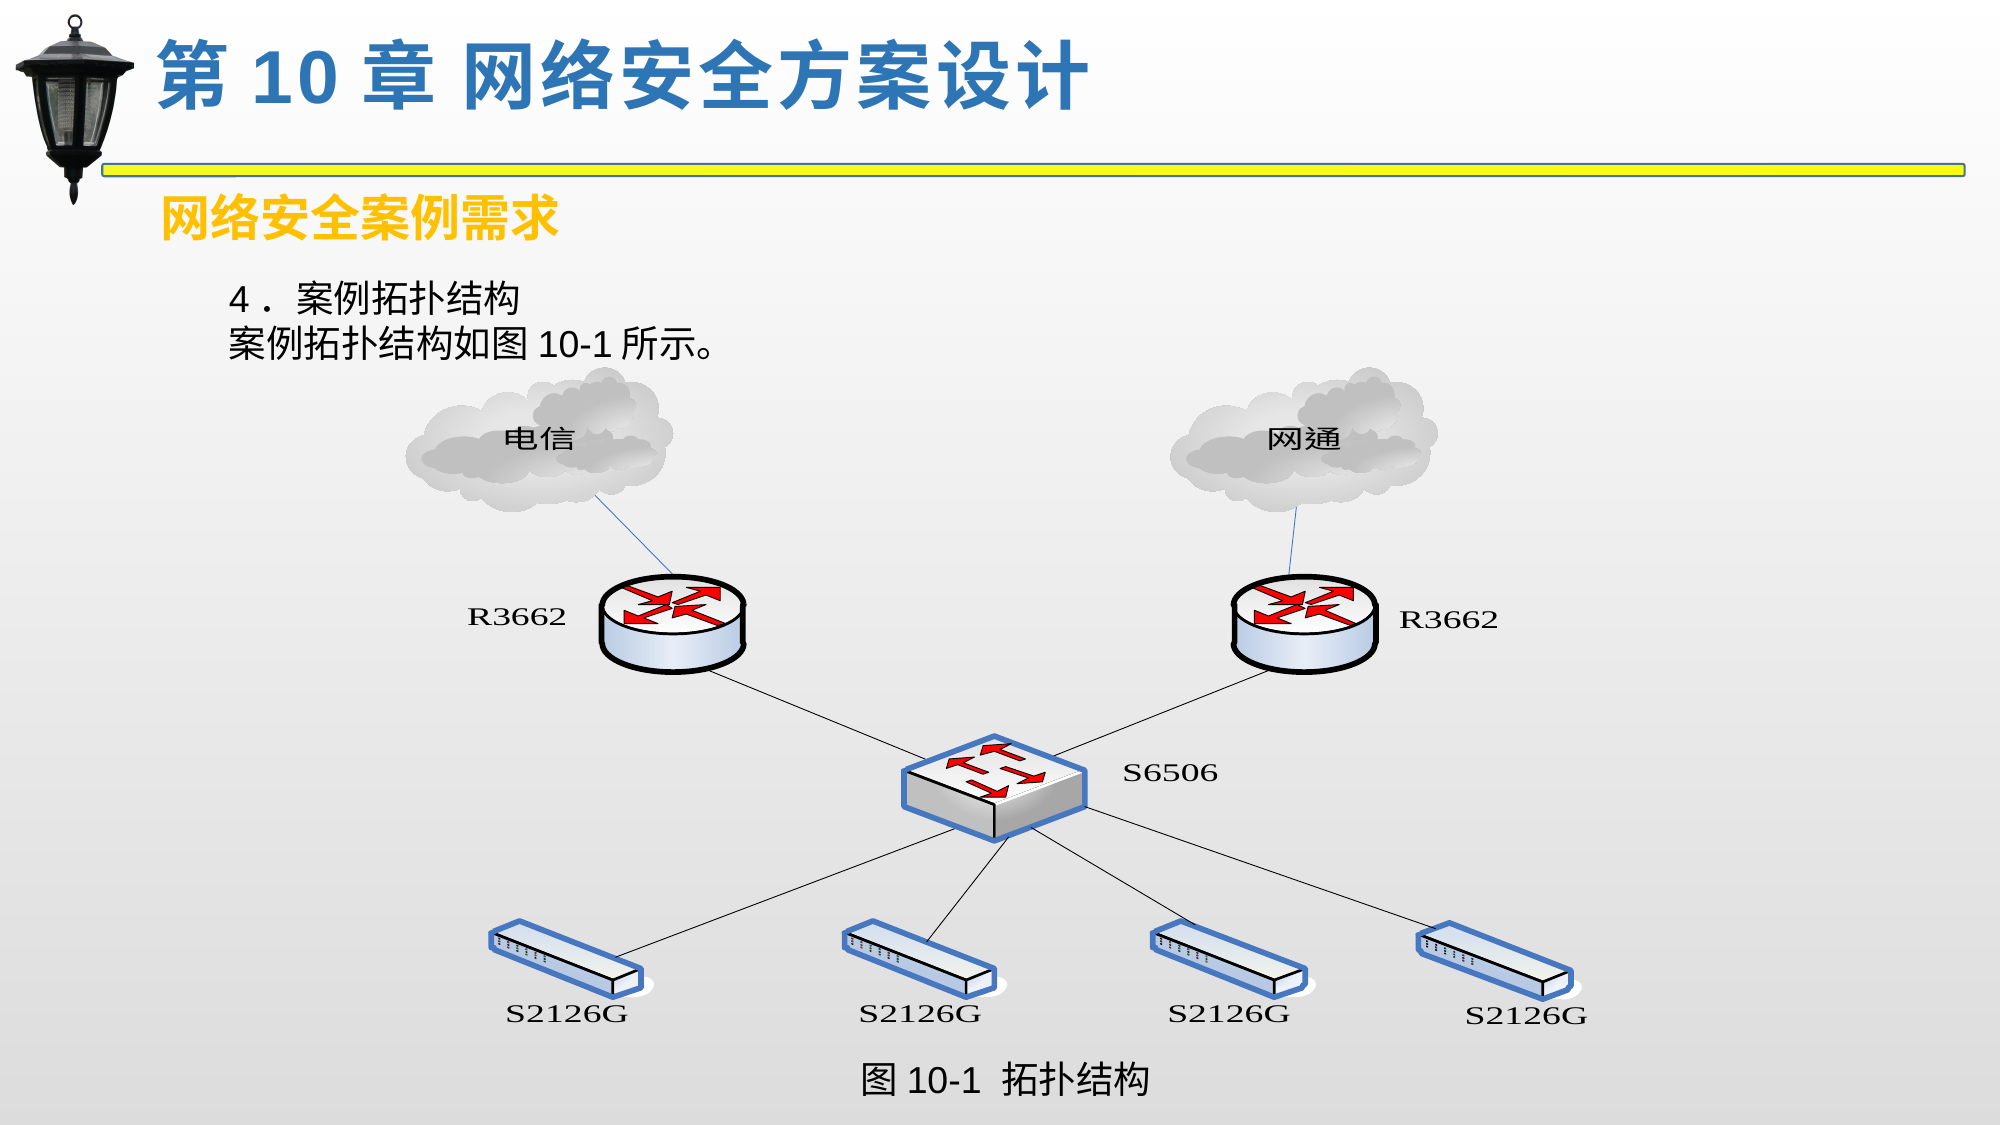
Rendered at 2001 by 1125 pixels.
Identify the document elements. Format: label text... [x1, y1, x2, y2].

text_box 4．案例拓扑结构 案例拓扑结构如图10-1所示。 [214, 267, 1811, 373]
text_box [400, 364, 1624, 1060]
text_box 网络安全案例需求 [122, 215, 576, 255]
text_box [9, 6, 1965, 215]
text_box 图10-1 拓扑结构 [845, 1060, 1179, 1109]
